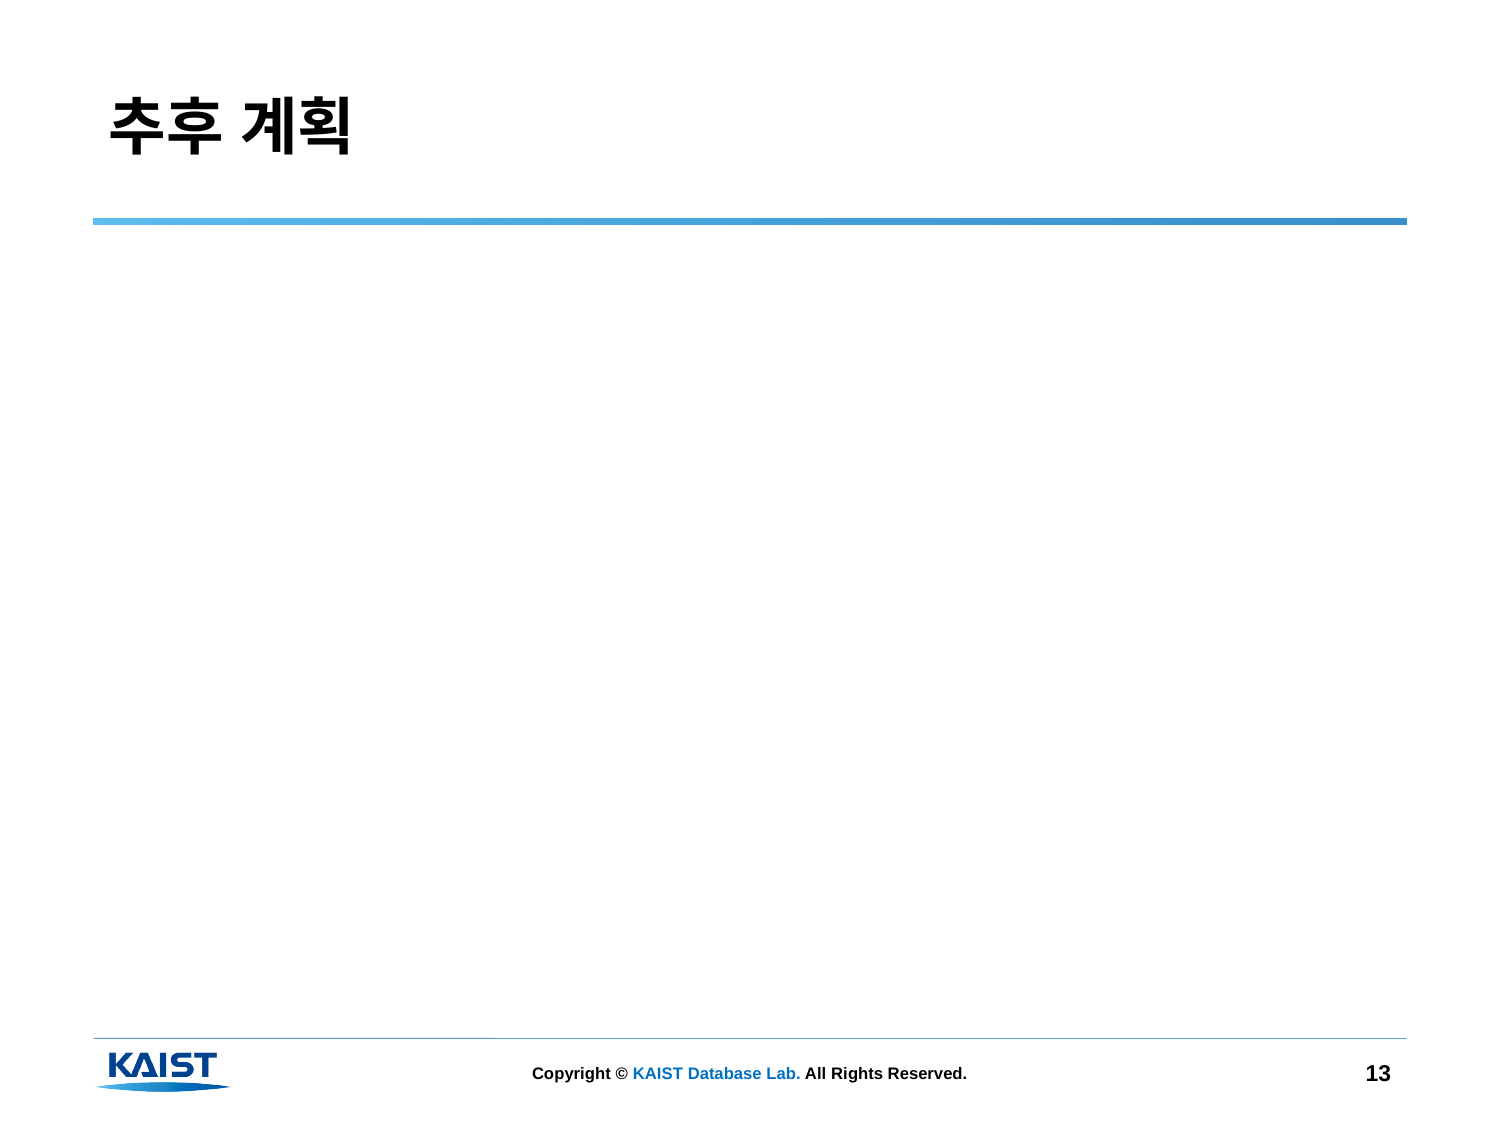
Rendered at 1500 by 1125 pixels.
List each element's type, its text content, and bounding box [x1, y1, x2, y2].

title 추후 계획 [93, 50, 1407, 200]
slide_number 13 [1080, 1044, 1407, 1100]
picture [94, 1049, 232, 1095]
